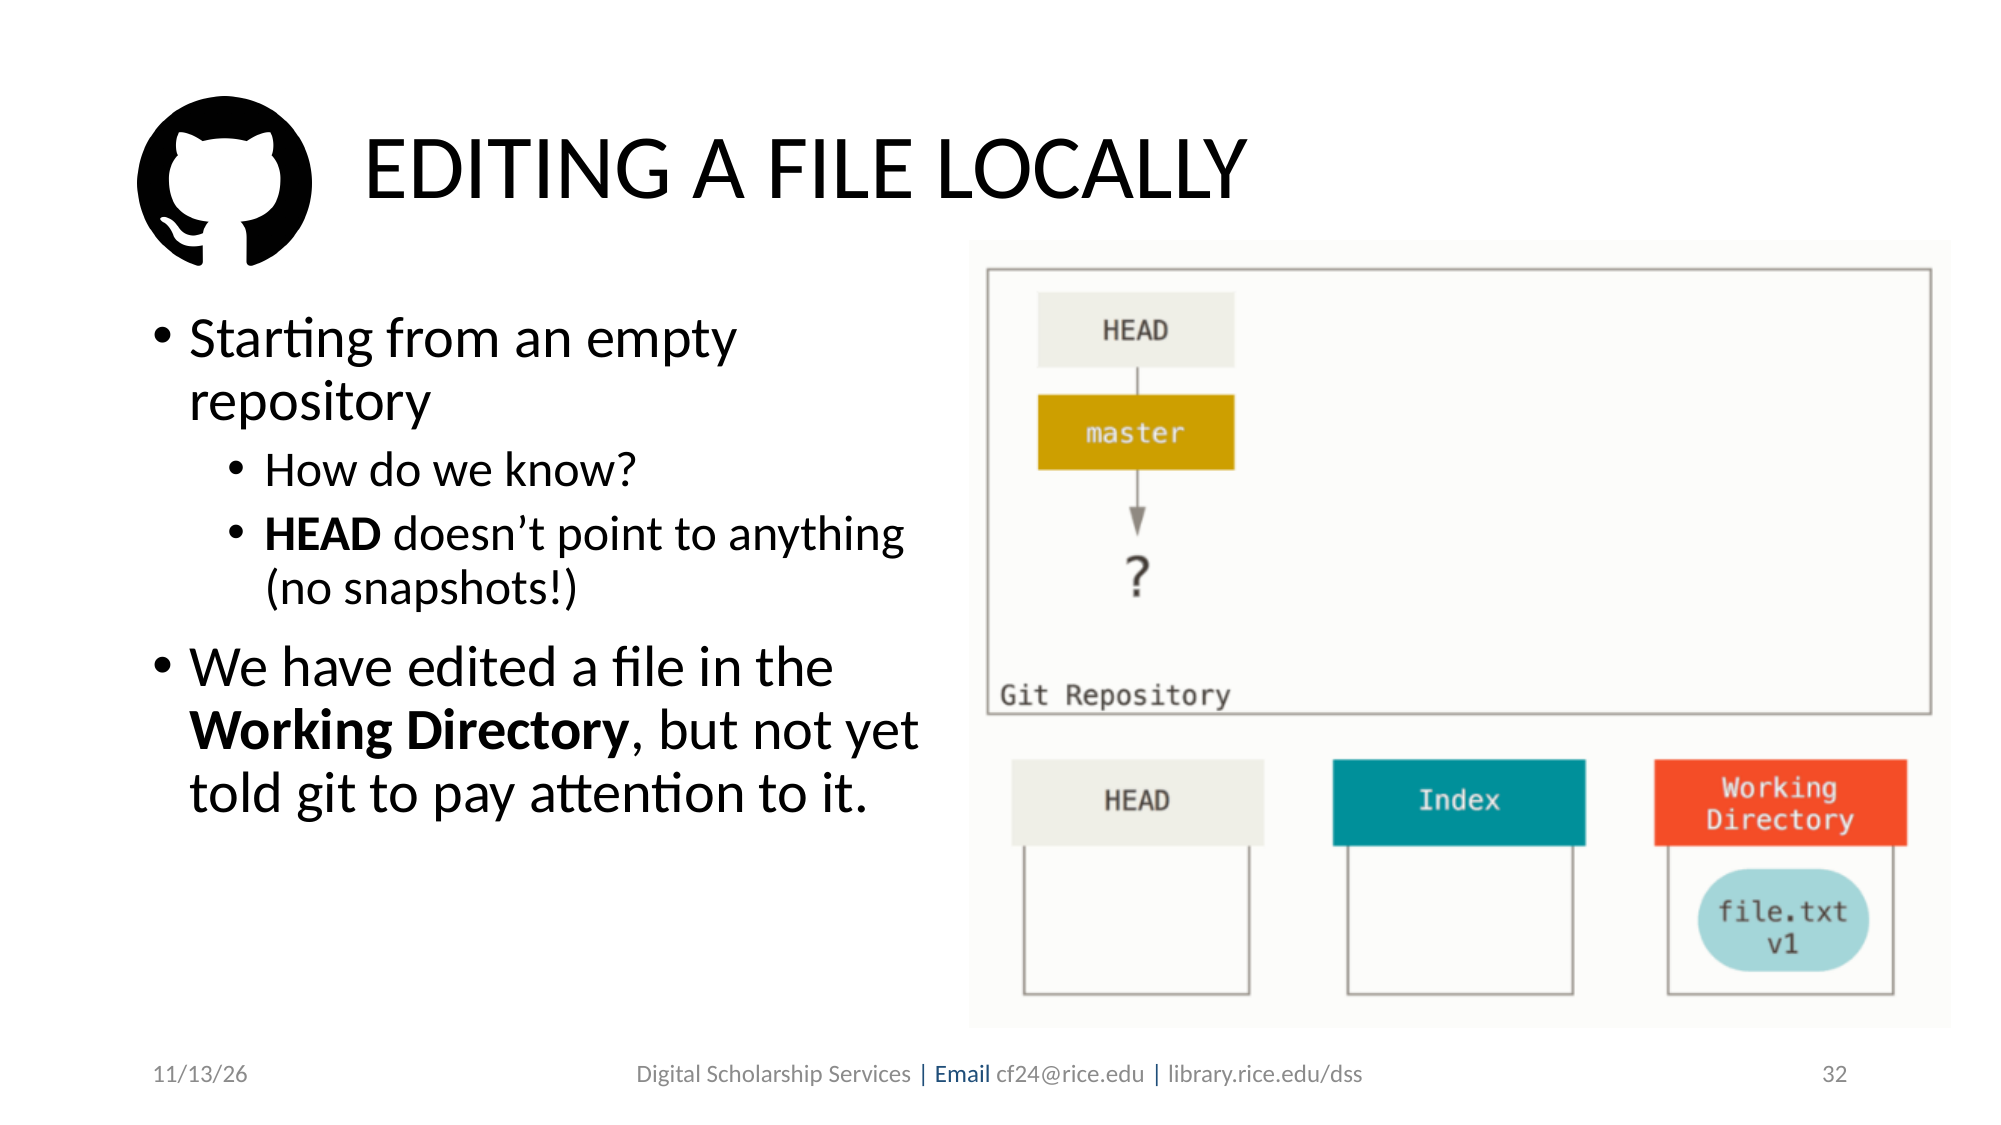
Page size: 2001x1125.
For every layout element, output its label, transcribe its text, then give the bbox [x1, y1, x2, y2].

text_box 9/29/2019 [137, 1042, 587, 1103]
picture [969, 239, 1951, 1029]
text_box Digital Scholarship Services | Email cf24@rice.edu | library.rice.edu/dss [587, 1042, 1412, 1103]
text_box Starting from an empty repository How do we know? HEAD doesn’t point to anything (no snapshots!) We have edited a file in the Working Directory, but not yet told git to pay attention to it. [137, 299, 951, 1014]
text_box 32 [1412, 1042, 1863, 1103]
text_box EDITING A FILE LOCALLY [348, 59, 1863, 278]
picture [137, 96, 312, 270]
